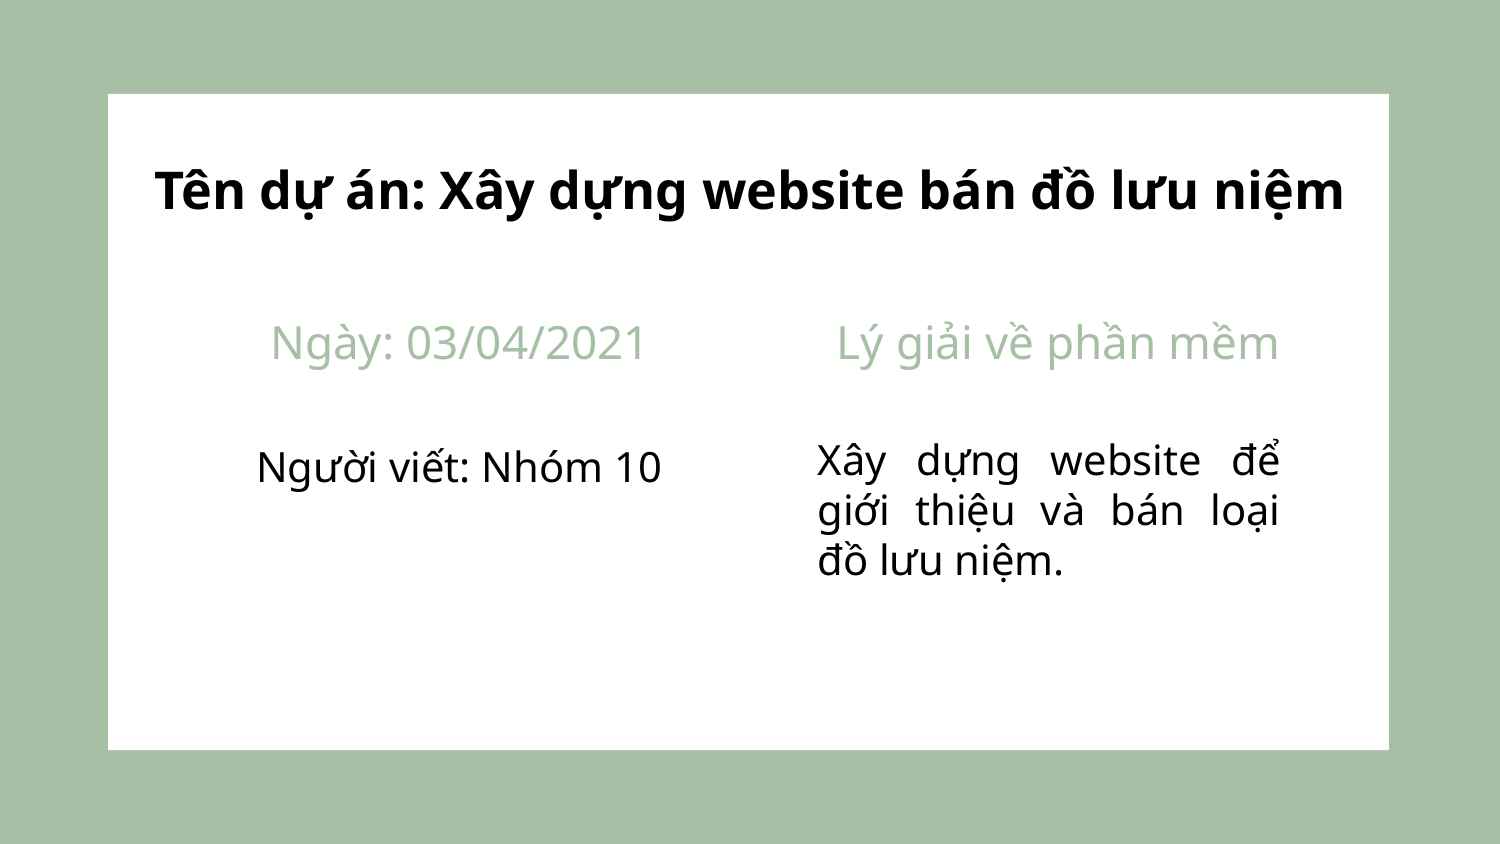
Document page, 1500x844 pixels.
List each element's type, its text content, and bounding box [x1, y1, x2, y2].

subtitle Người viết: Nhóm 10 [203, 425, 697, 629]
subtitle Lý giải về phần mềm [802, 311, 1296, 384]
text_box Xây dựng website để giới thiệu và bán loại đồ lưu niệm. [802, 426, 1296, 592]
title Tên dự án: Xây dựng website bán đồ lưu niệm [109, 142, 1391, 248]
subtitle Ngày: 03/04/2021 [204, 311, 698, 384]
